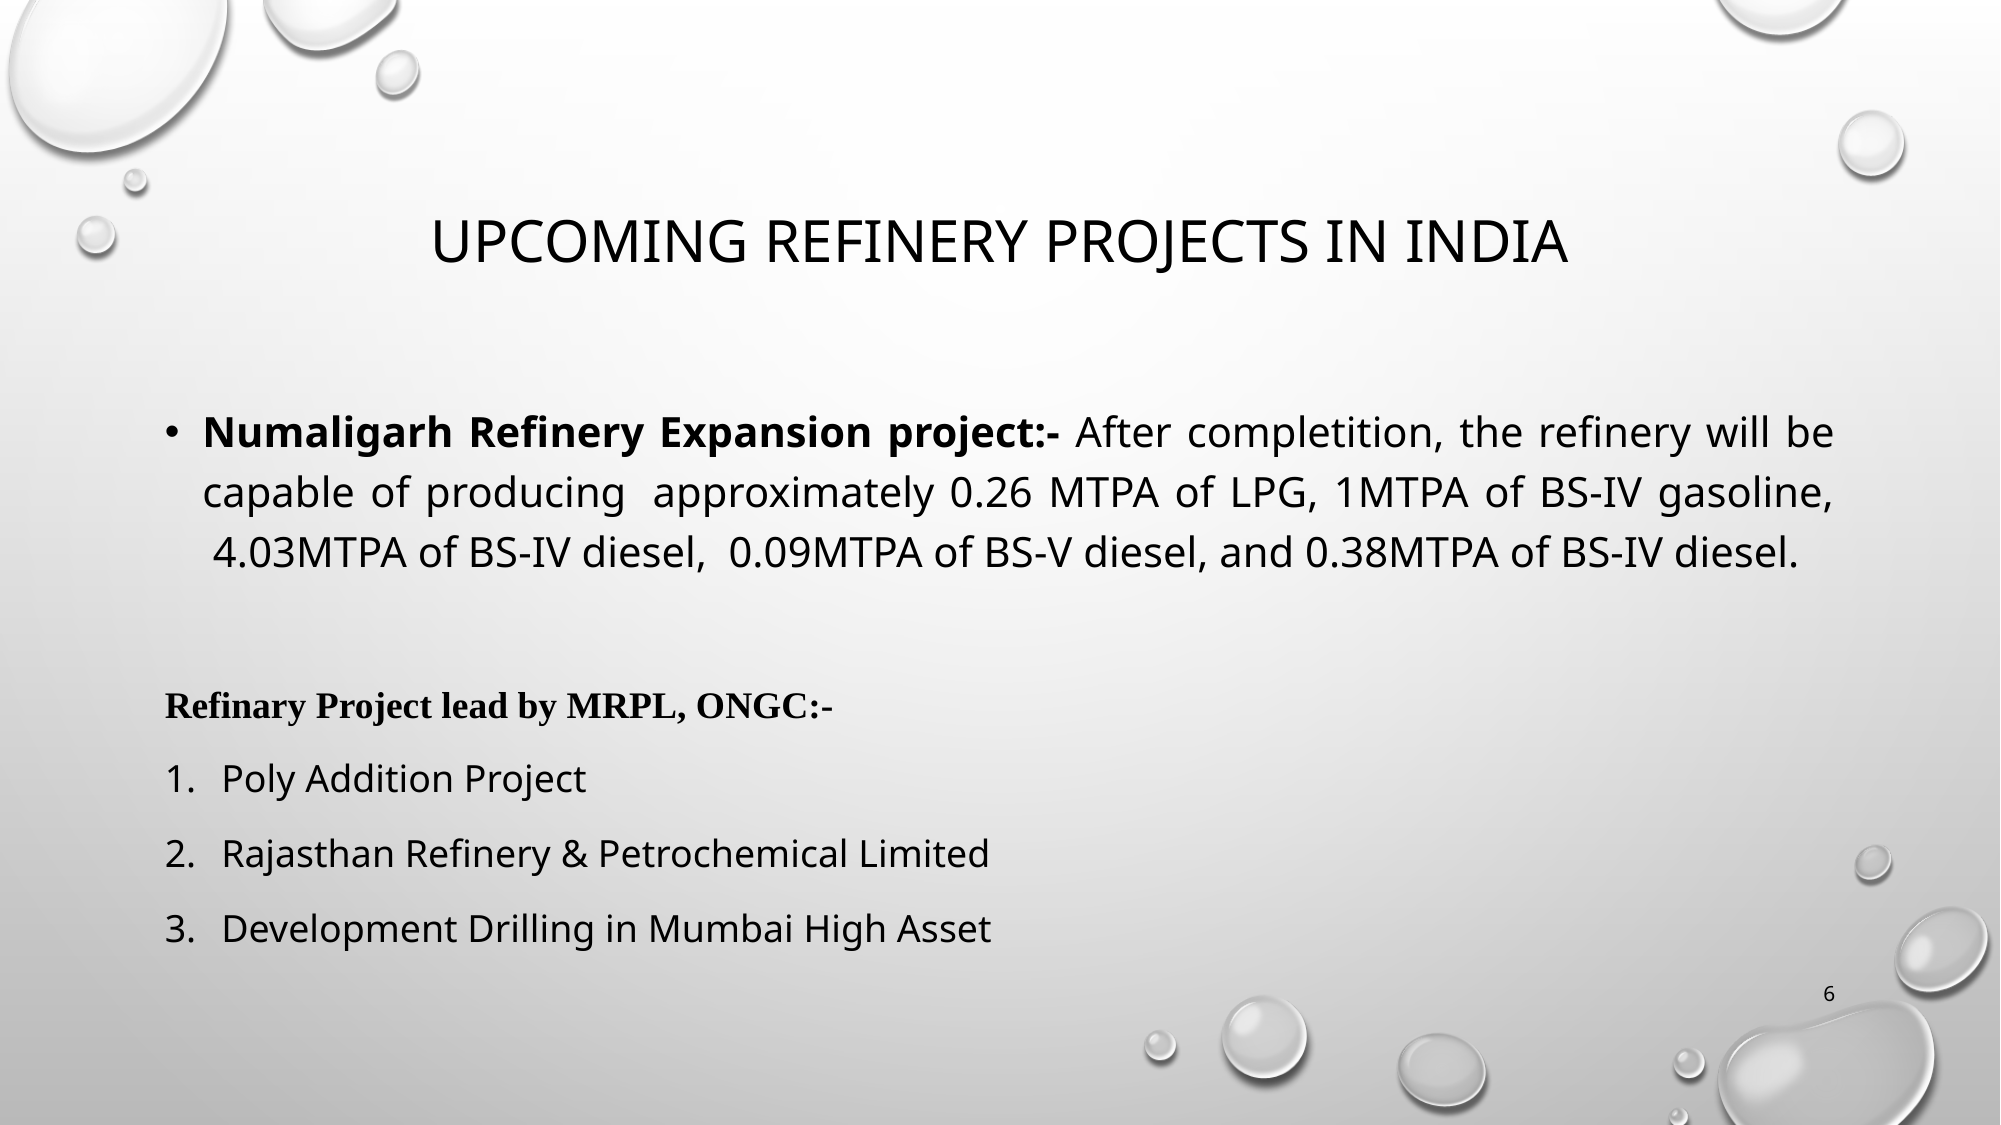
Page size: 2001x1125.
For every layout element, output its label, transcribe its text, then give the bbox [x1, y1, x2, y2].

slide_number 6 [1724, 965, 1851, 1025]
list Numaligarh Refinery Expansion project:- After completition, the refinery will be capable of producing approximately 0.26 MTPA of LPG, 1MTPA of BS-IV gasoline, 4.03MTPA of BS-IV diesel, 0.09MTPA of BS-V diesel, and 0.38MTPA of BS-IV diesel. Refinary Project lead by MRPL, ONGC:- Poly Addition Project Rajasthan Refinery & Petrochemical Limited Development Drilling in Mumbai High Asset [149, 388, 1850, 1092]
picture [0, 0, 2000, 1125]
title Upcoming refinery projects in India [149, 101, 1851, 364]
